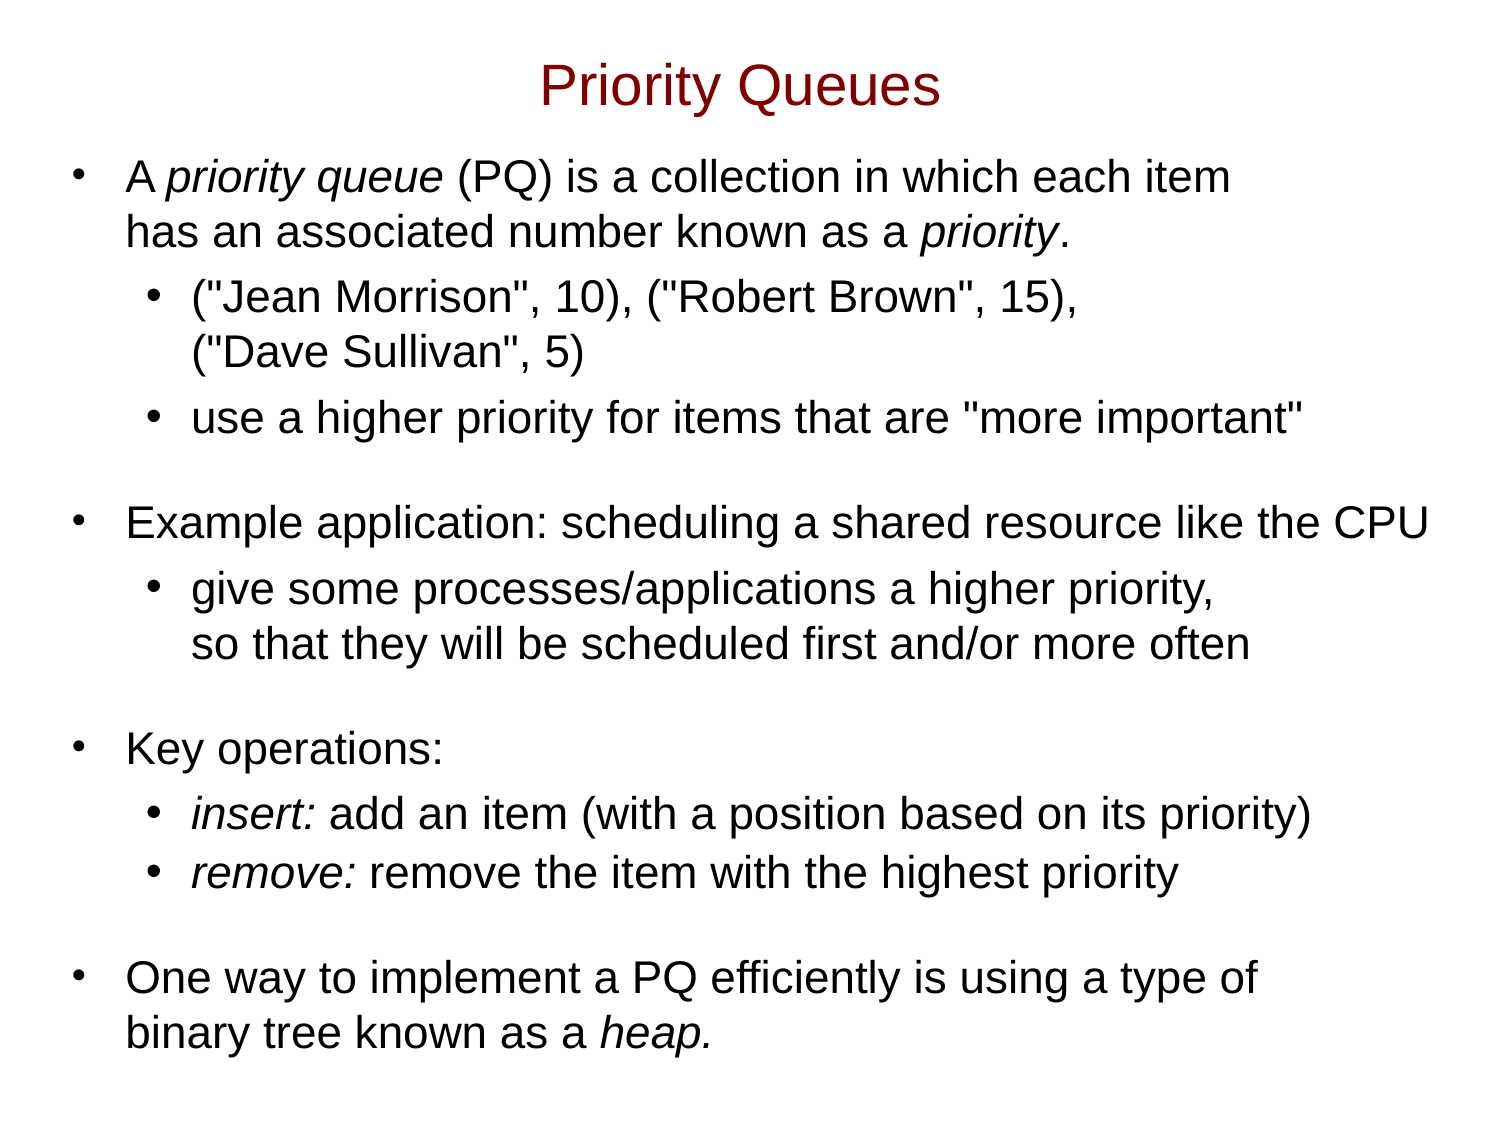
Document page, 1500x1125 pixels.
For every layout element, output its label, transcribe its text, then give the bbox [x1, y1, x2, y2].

title Priority Queues [96, 12, 1386, 138]
list A priority queue (PQ) is a collection in which each item has an associated number known as a priority. ("Jean Morrison", 10), ("Robert Brown", 15), ("Dave Sullivan", 5) use a higher priority for items that are "more important" Example application: scheduling a shared resource like the CPU give some processes/applications a higher priority, so that they will be scheduled first and/or more often Key operations: insert: add an item (with a position based on its priority) remove: remove the item with the highest priority One way to implement a PQ efficiently is using a type of binary tree known as a heap. [55, 138, 1468, 1060]
